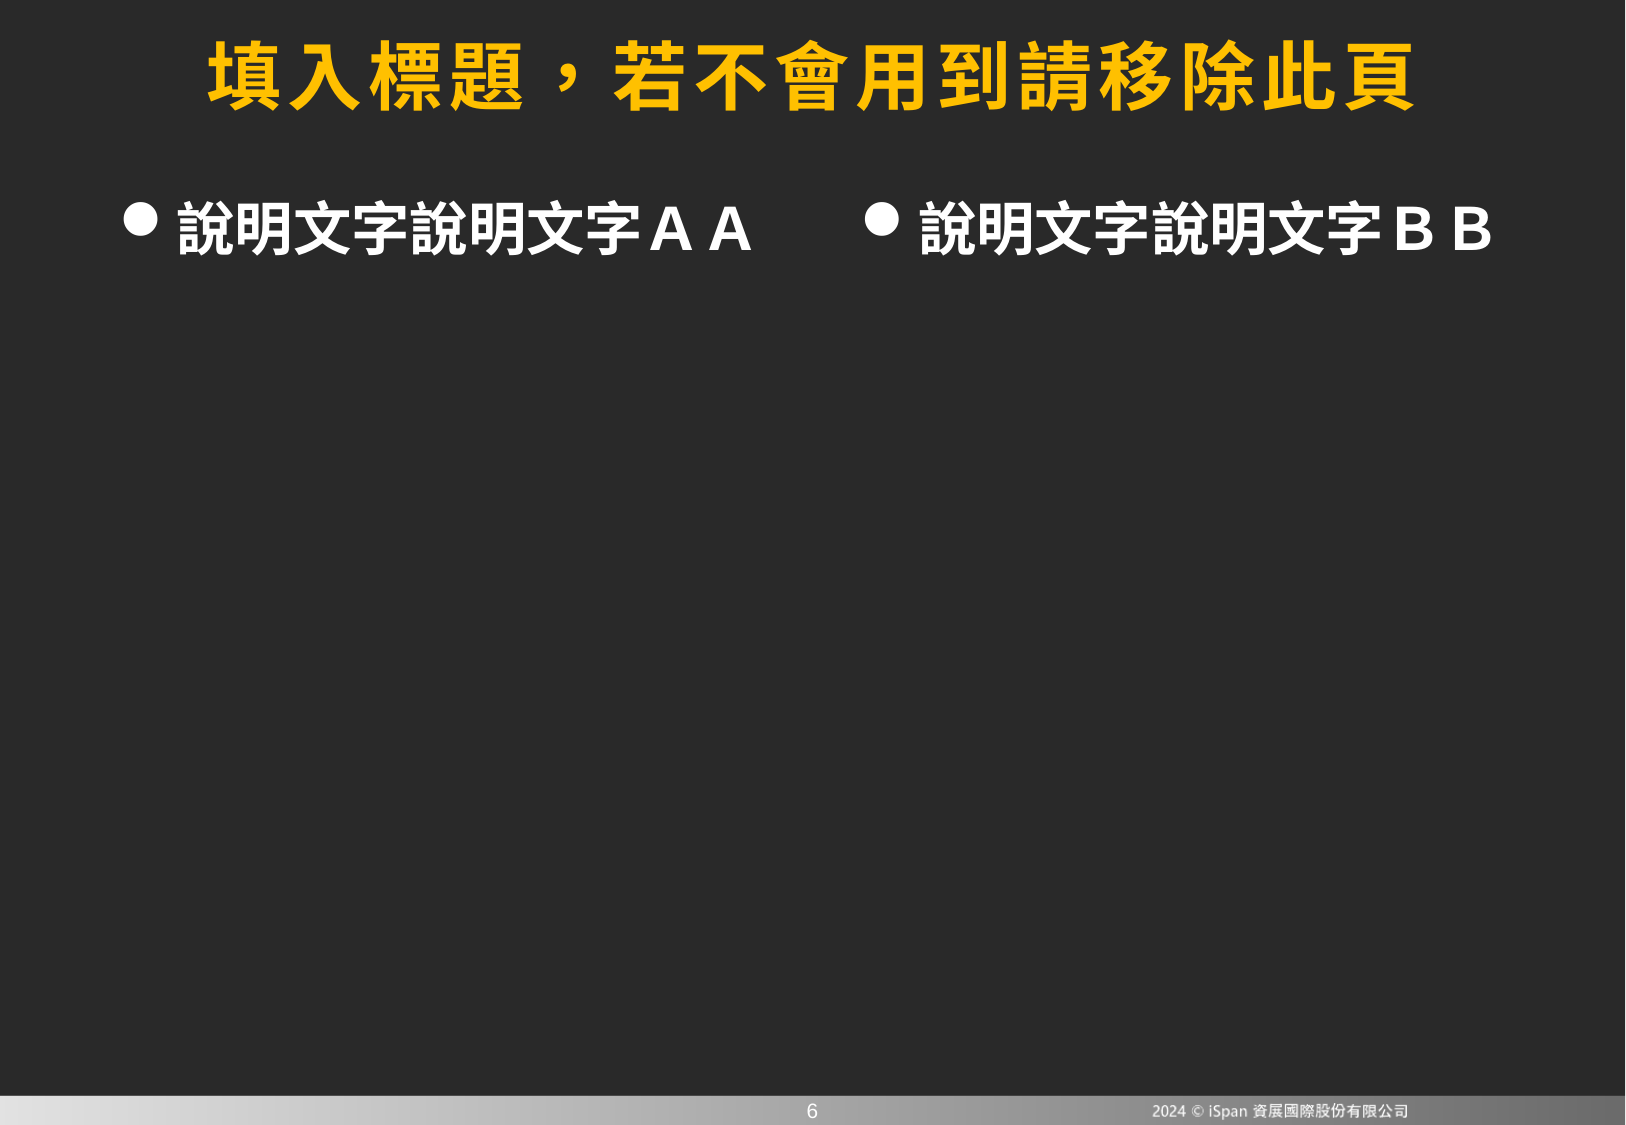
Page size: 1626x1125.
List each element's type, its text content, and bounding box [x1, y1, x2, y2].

picture [0, 0, 1626, 1125]
title 填入標題，若不會用到請移除此頁 [103, 11, 1522, 138]
list 說明文字說明文字ＢＢ [844, 184, 1519, 1012]
list 說明文字說明文字ＡＡ [103, 184, 779, 1012]
